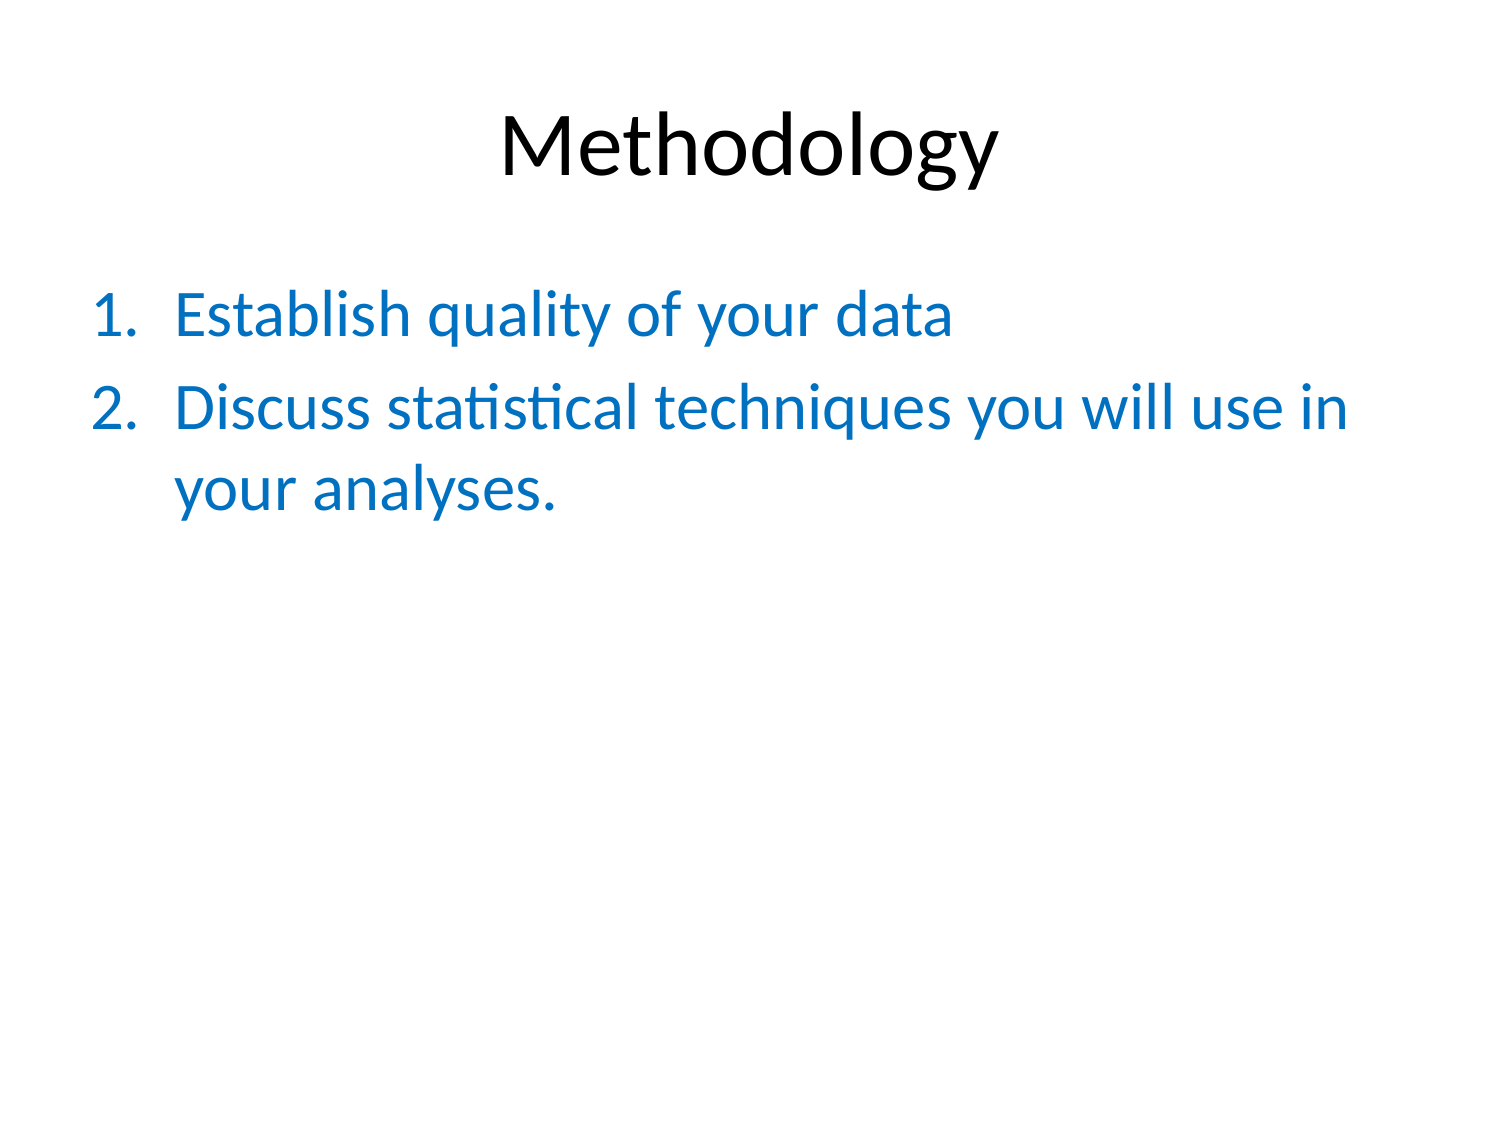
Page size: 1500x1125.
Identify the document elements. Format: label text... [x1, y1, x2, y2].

title Methodology [75, 45, 1425, 233]
list Establish quality of your data Discuss statistical techniques you will use in your analyses. [75, 262, 1425, 1005]
